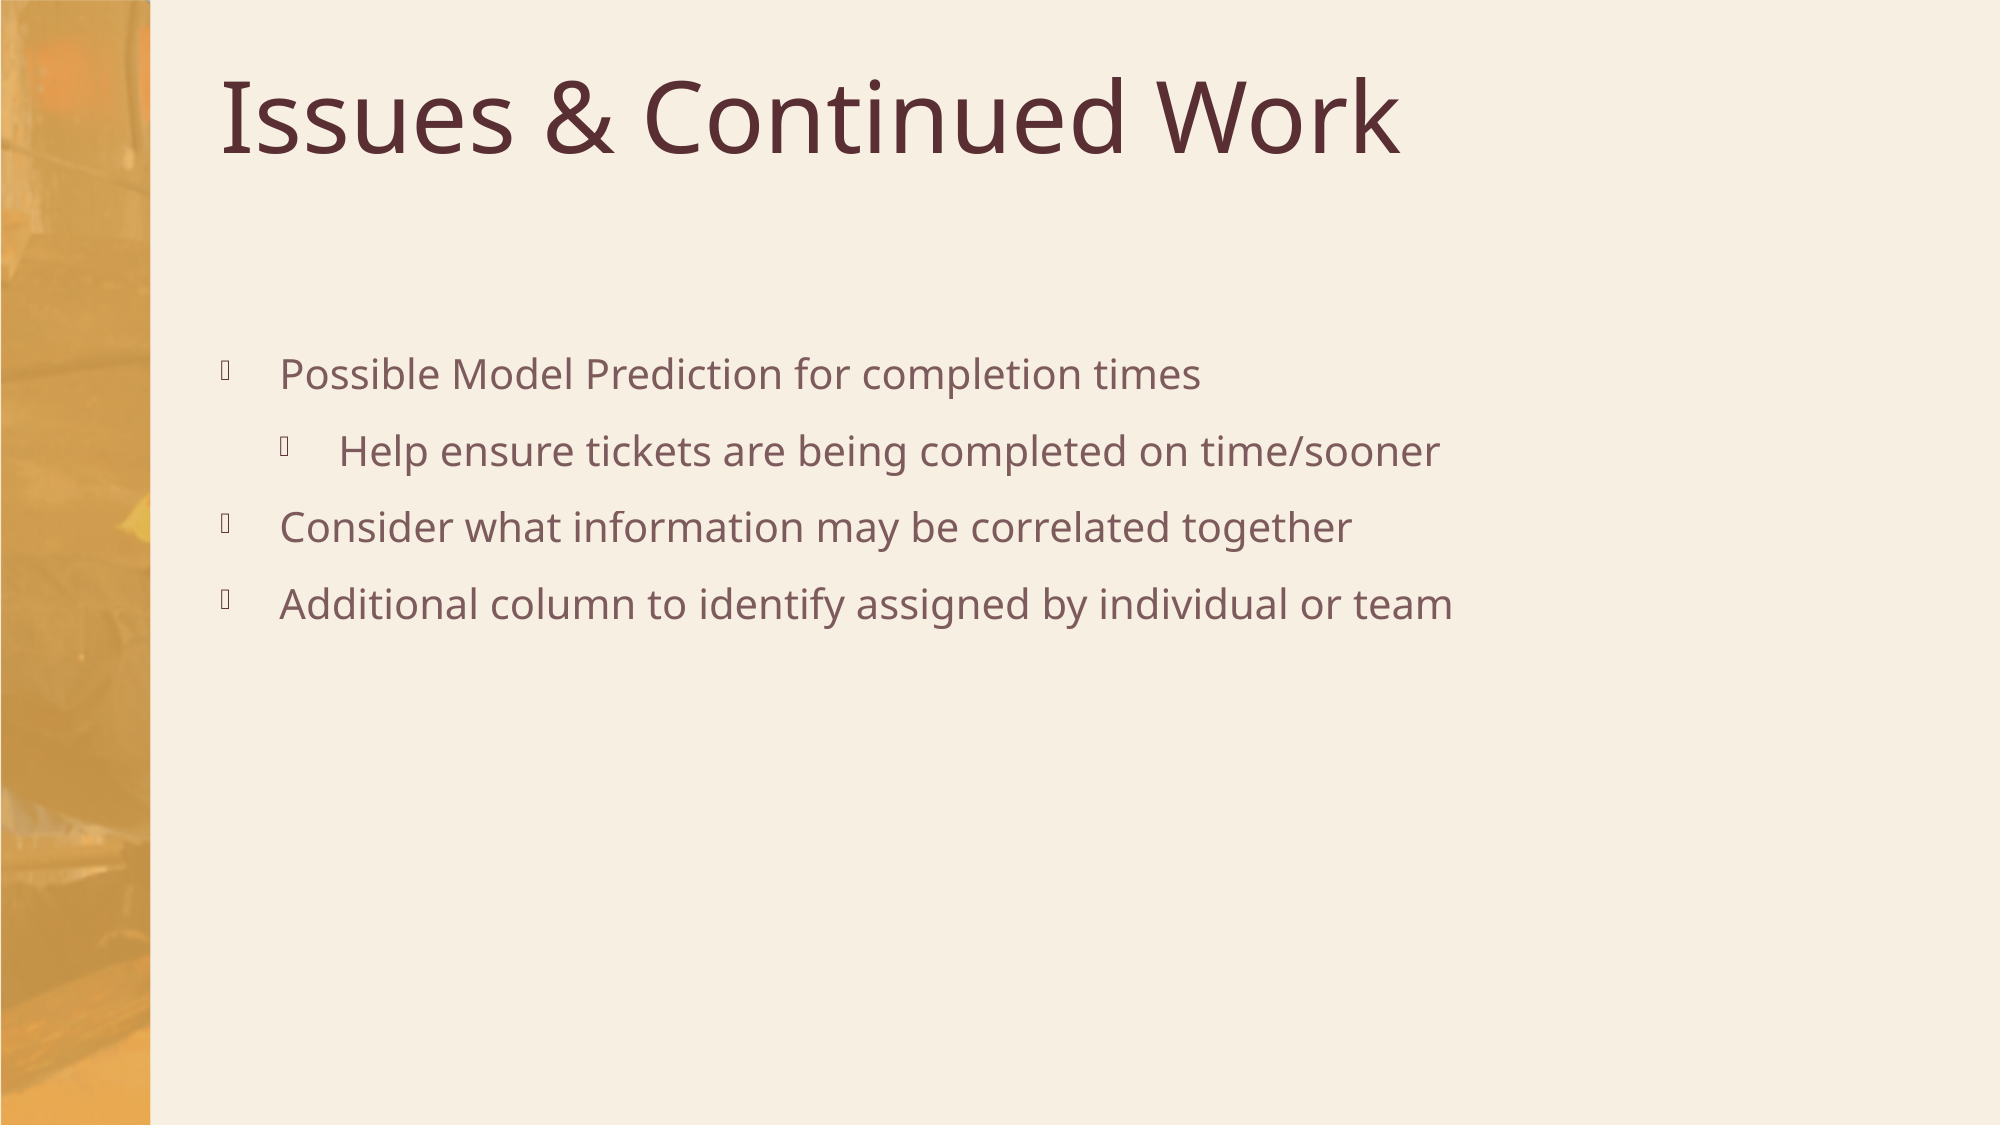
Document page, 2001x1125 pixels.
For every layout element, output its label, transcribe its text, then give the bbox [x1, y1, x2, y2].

title Issues & Continued Work [220, 53, 1928, 262]
list Possible Model Prediction for completion times Help ensure tickets are being completed on time/sooner Consider what information may be correlated together Additional column to identify assigned by individual or team [220, 338, 1928, 1053]
picture [1, 1, 150, 1125]
